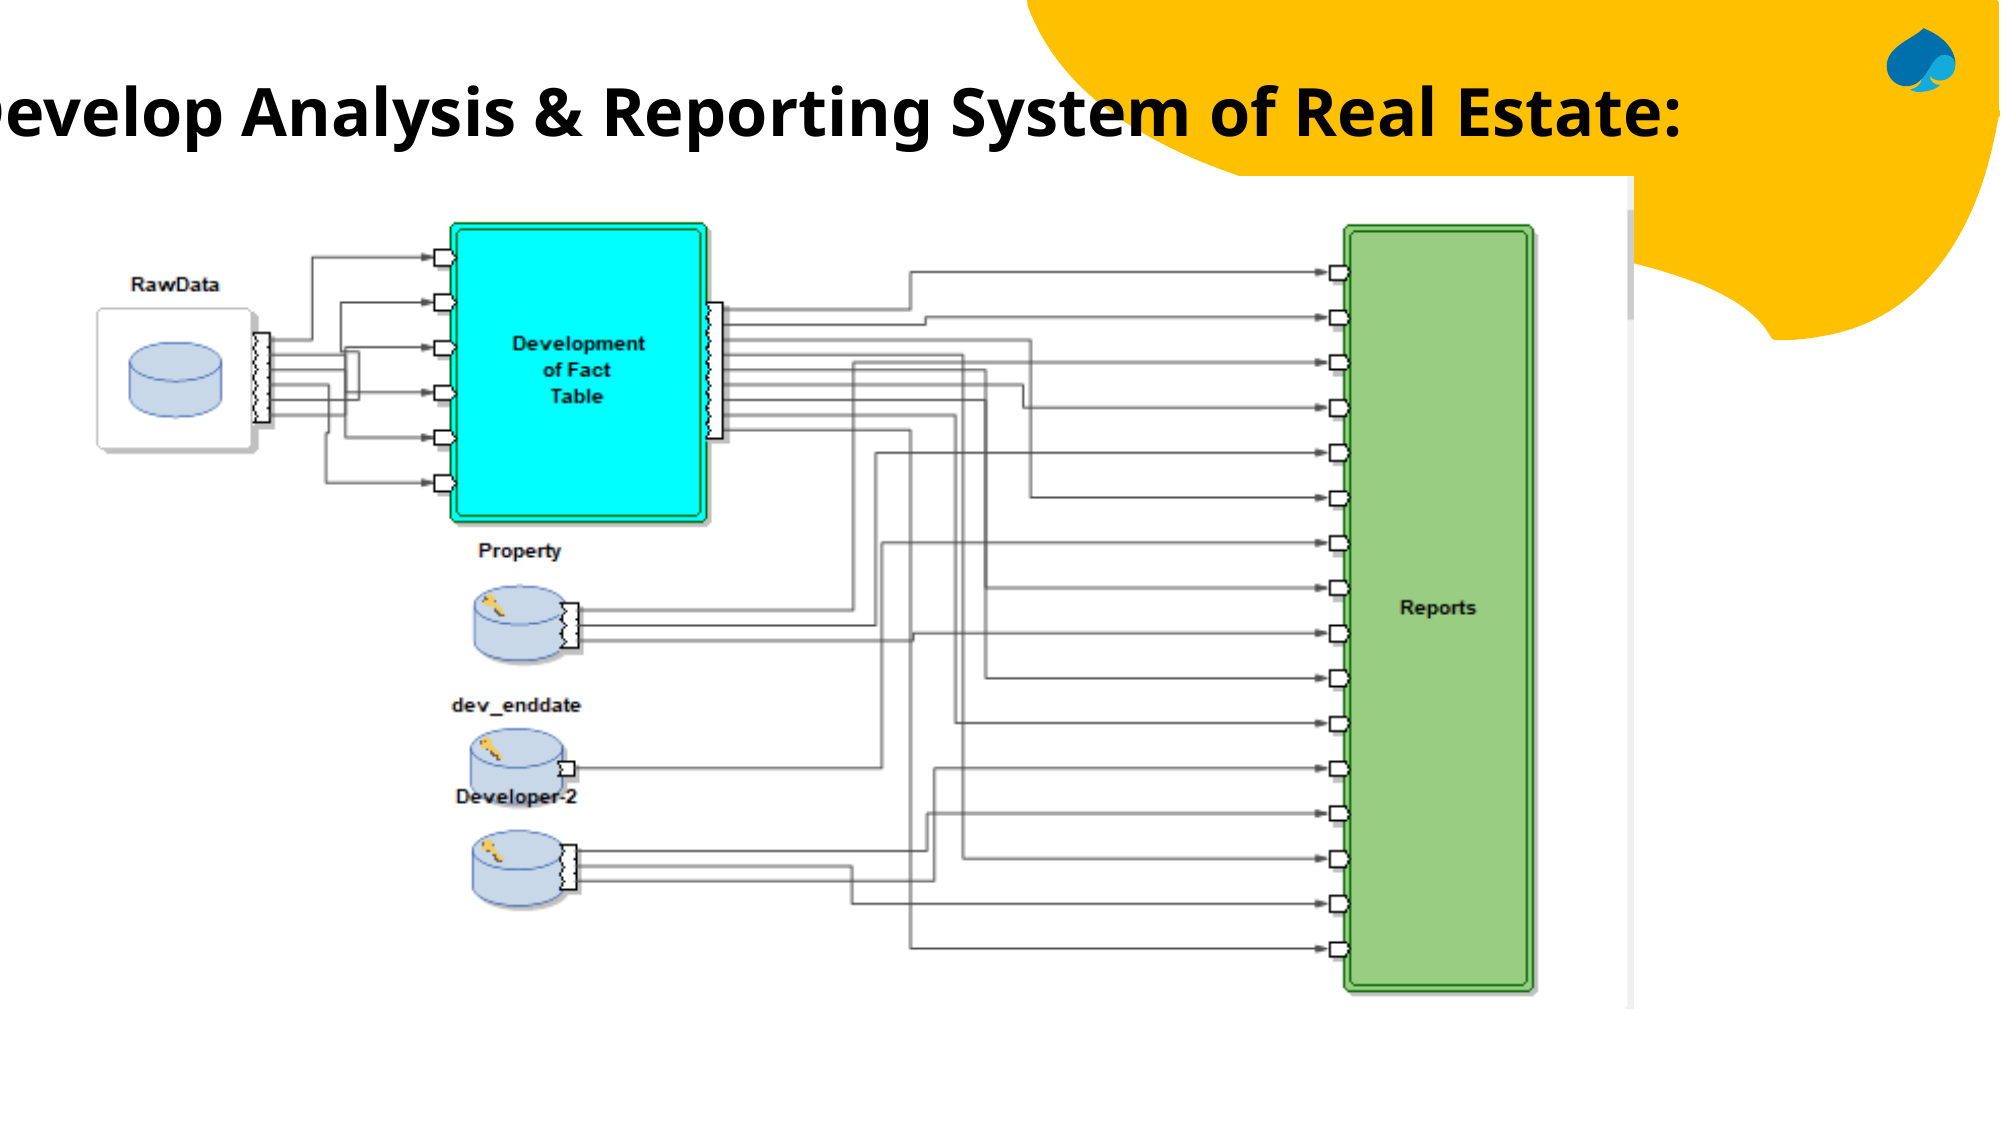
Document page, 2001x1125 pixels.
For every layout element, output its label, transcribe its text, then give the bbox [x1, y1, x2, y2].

picture [48, 176, 1634, 1009]
text_box Develop Analysis & Reporting System of Real Estate: [0, 62, 1699, 158]
